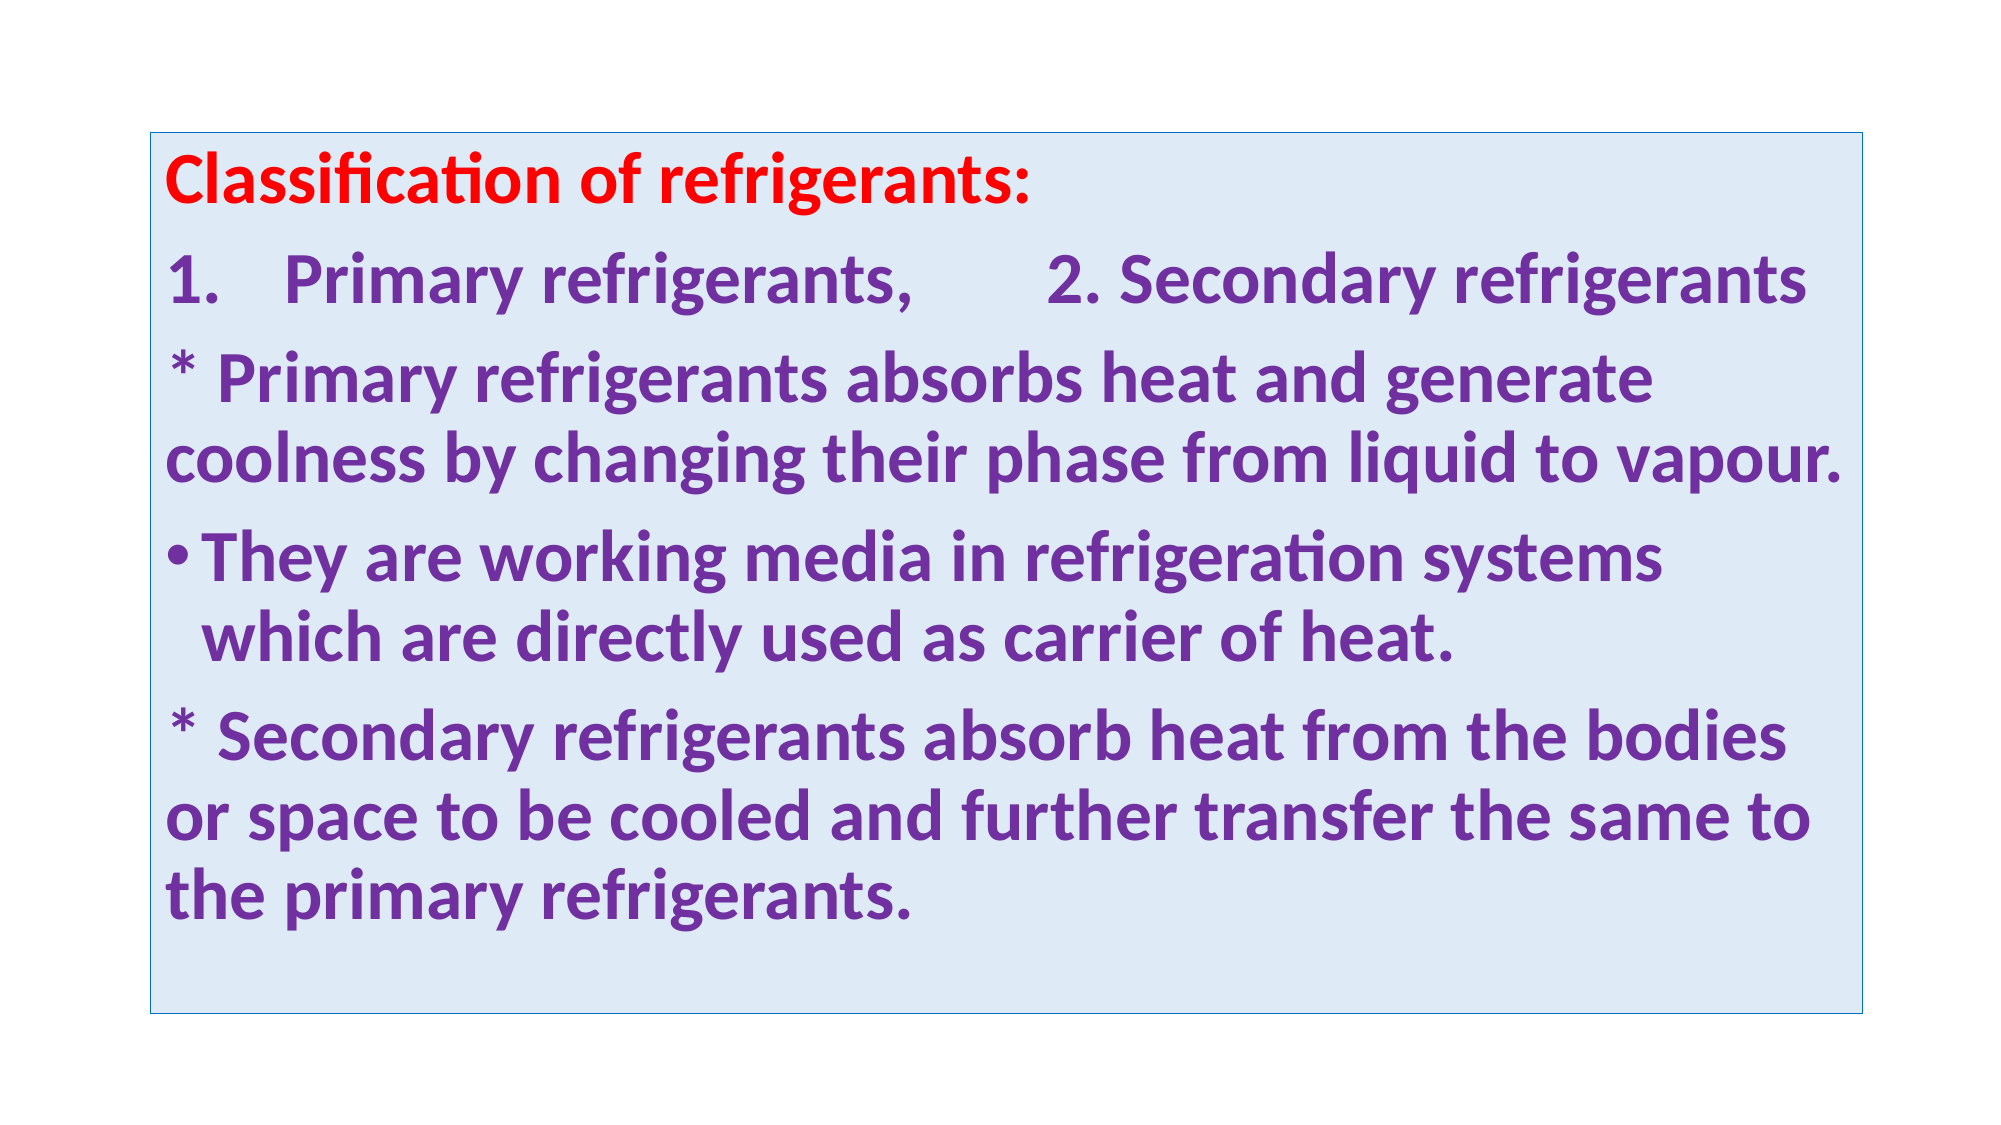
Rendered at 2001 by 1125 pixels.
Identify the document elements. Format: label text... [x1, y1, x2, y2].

list Classification of refrigerants: Primary refrigerants, 2. Secondary refrigerants * Primary refrigerants absorbs heat and generate coolness by changing their phase from liquid to vapour. They are working media in refrigeration systems which are directly used as carrier of heat. * Secondary refrigerants absorb heat from the bodies or space to be cooled and further transfer the same to the primary refrigerants. [150, 132, 1863, 1014]
